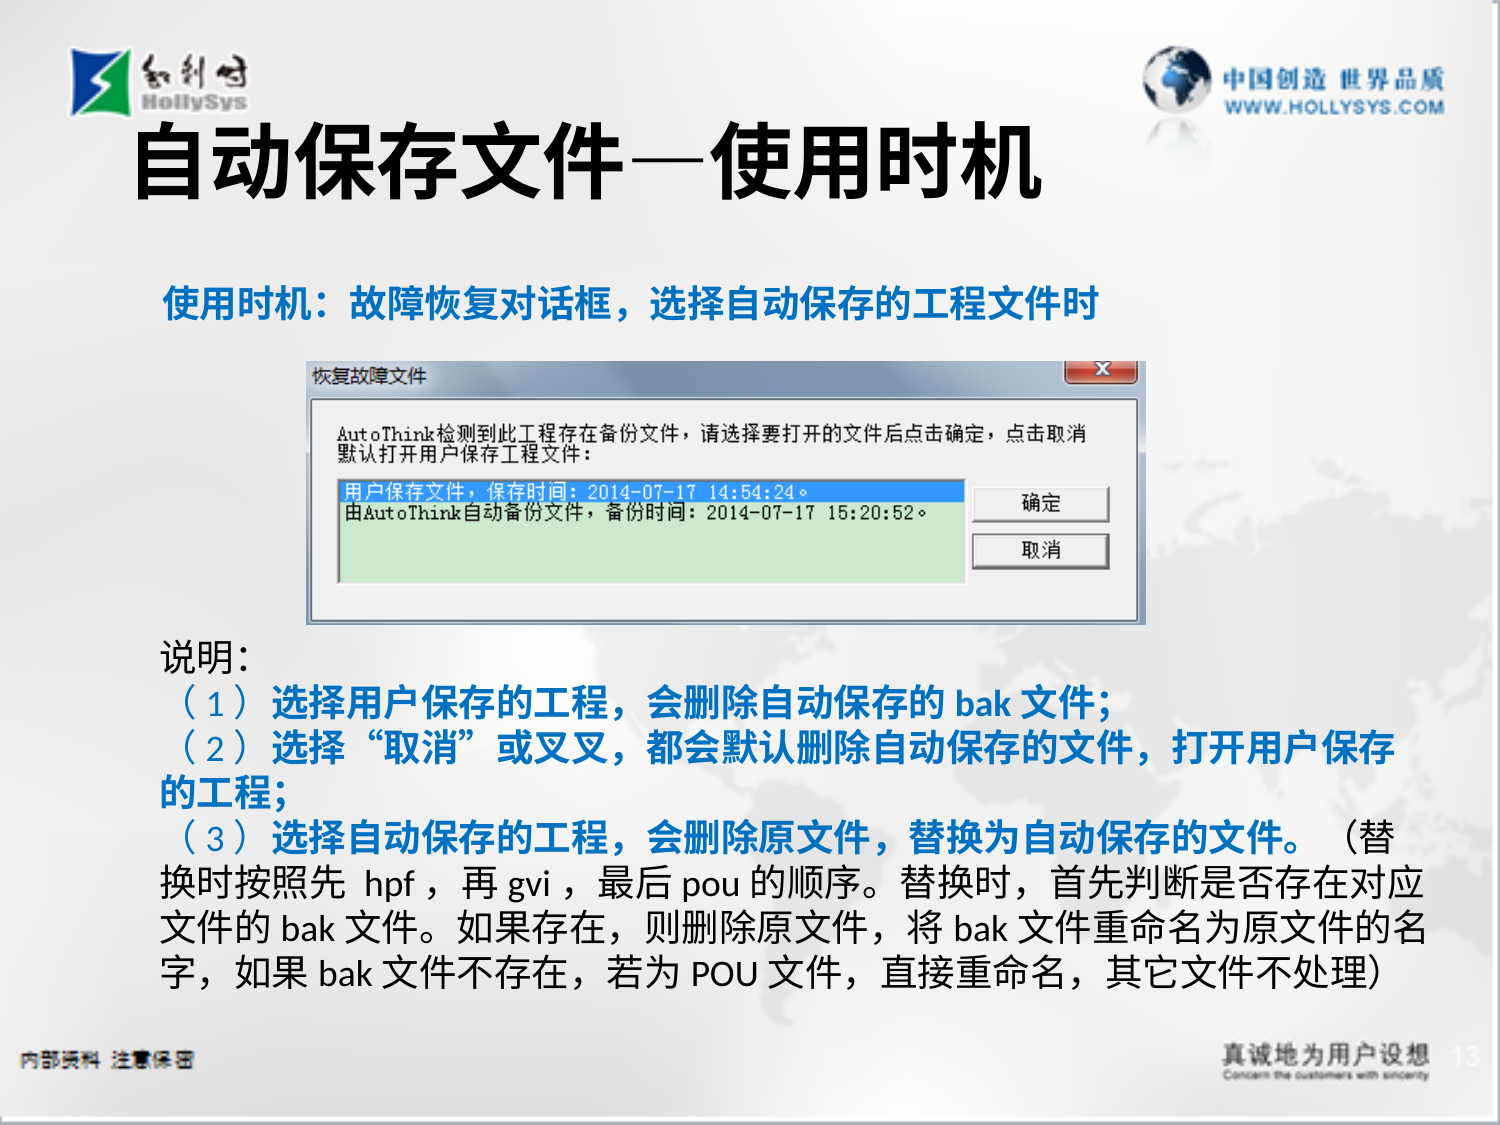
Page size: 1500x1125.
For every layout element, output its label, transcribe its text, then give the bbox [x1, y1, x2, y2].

text_box 自动保存文件—使用时机 [112, 101, 1376, 217]
text_box 使用时机：故障恢复对话框，选择自动保存的工程文件时 [147, 272, 1306, 333]
picture [0, 0, 1500, 1125]
text_box 说明： （1）选择用户保存的工程，会删除自动保存的bak文件； （2）选择“取消”或叉叉，都会默认删除自动保存的文件，打开用户保存的工程； （3）选择自动保存的工程，会删除原文件，替换为自动保存的文件。（替换时按照先 hpf，再gvi，最后pou的顺序。替换时，首先判断是否存在对应文件的bak文件。如果存在，则删除原文件，将bak文件重命名为原文件的名字，如果bak文件不存在，若为POU文件，直接重命名，其它文件不处理） [144, 626, 1447, 1002]
